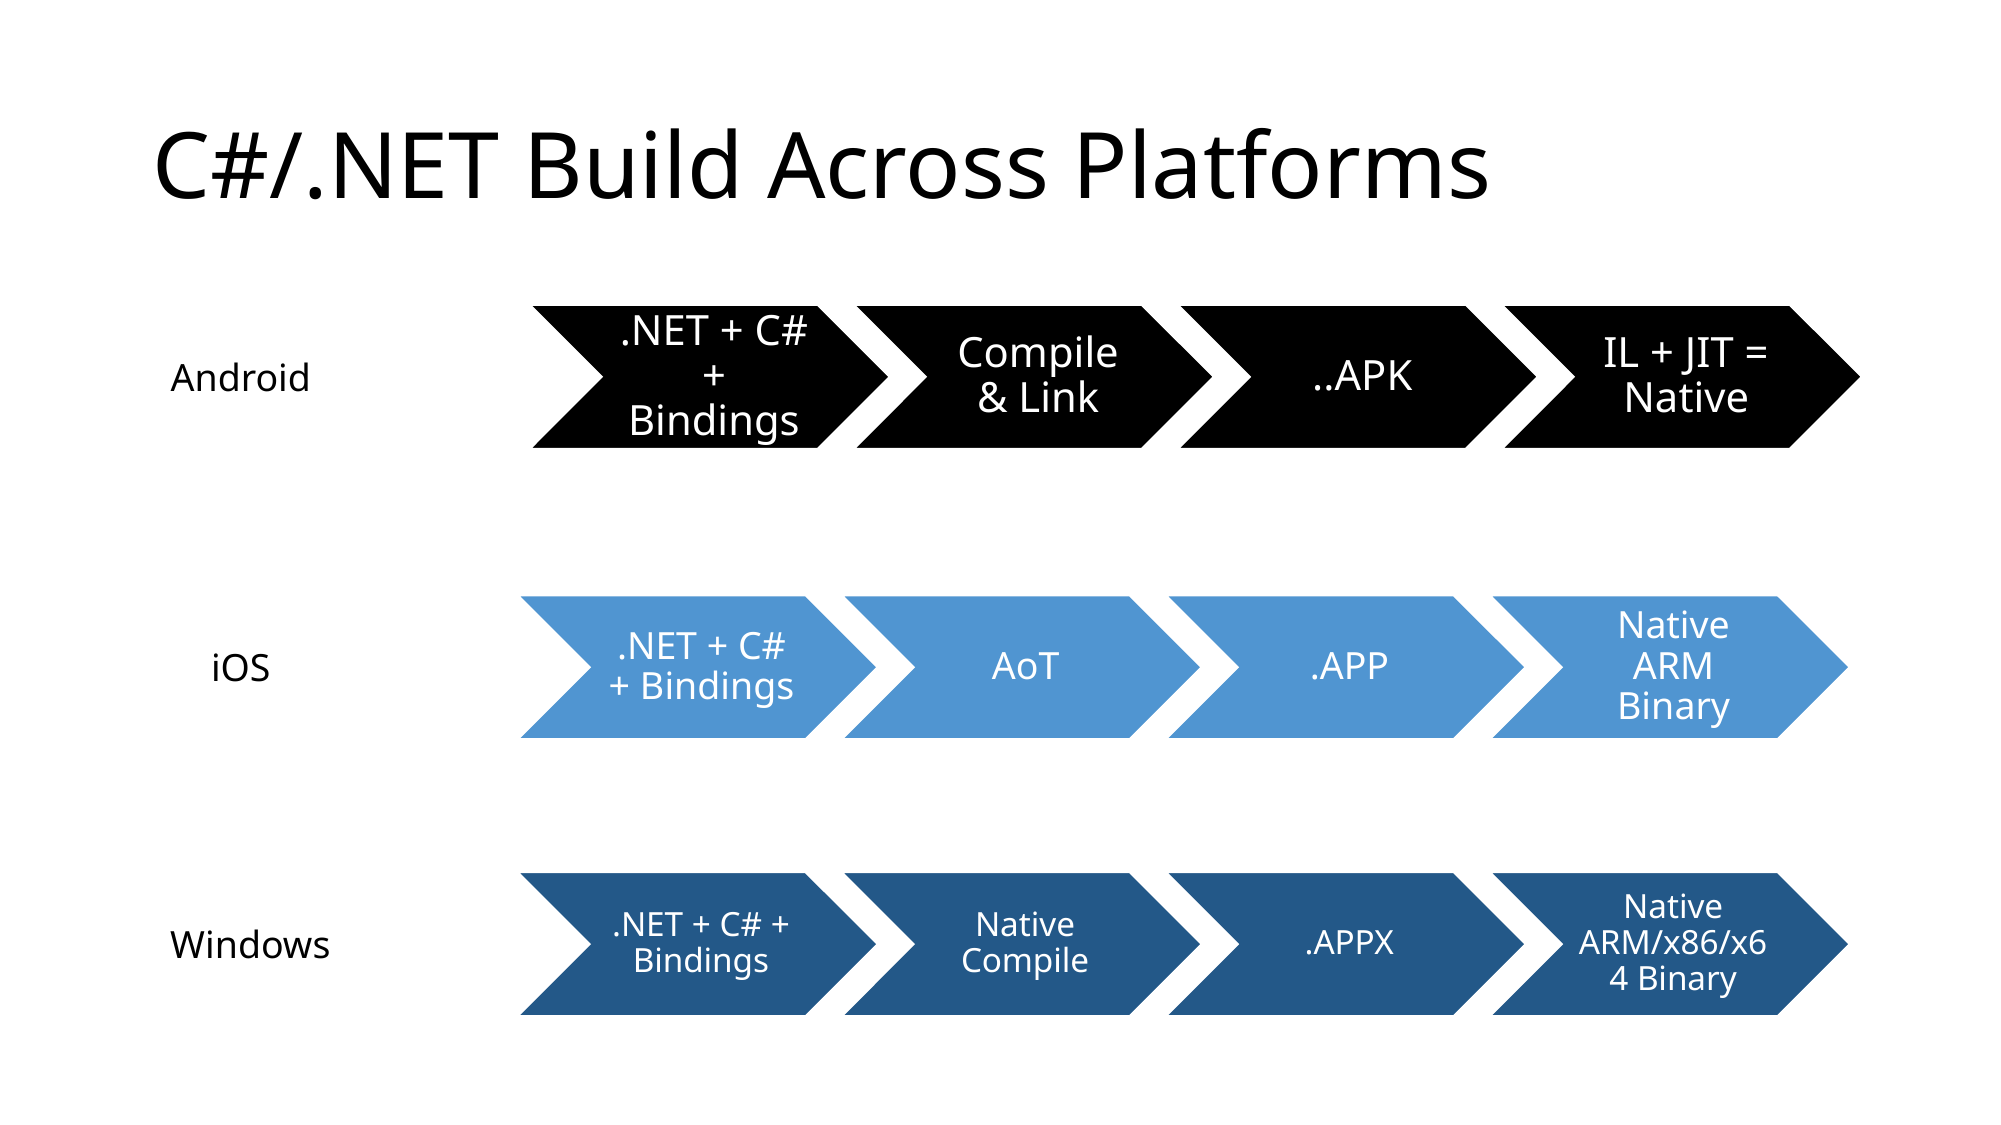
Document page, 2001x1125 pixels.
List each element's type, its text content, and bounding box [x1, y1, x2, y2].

text_box Android [155, 346, 326, 407]
text_box Windows [155, 913, 346, 974]
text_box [516, 570, 1851, 765]
title C#/.NET Build Across Platforms [137, 59, 1863, 278]
text_box iOS [196, 636, 286, 697]
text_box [516, 810, 1851, 1078]
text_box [529, 279, 1863, 475]
